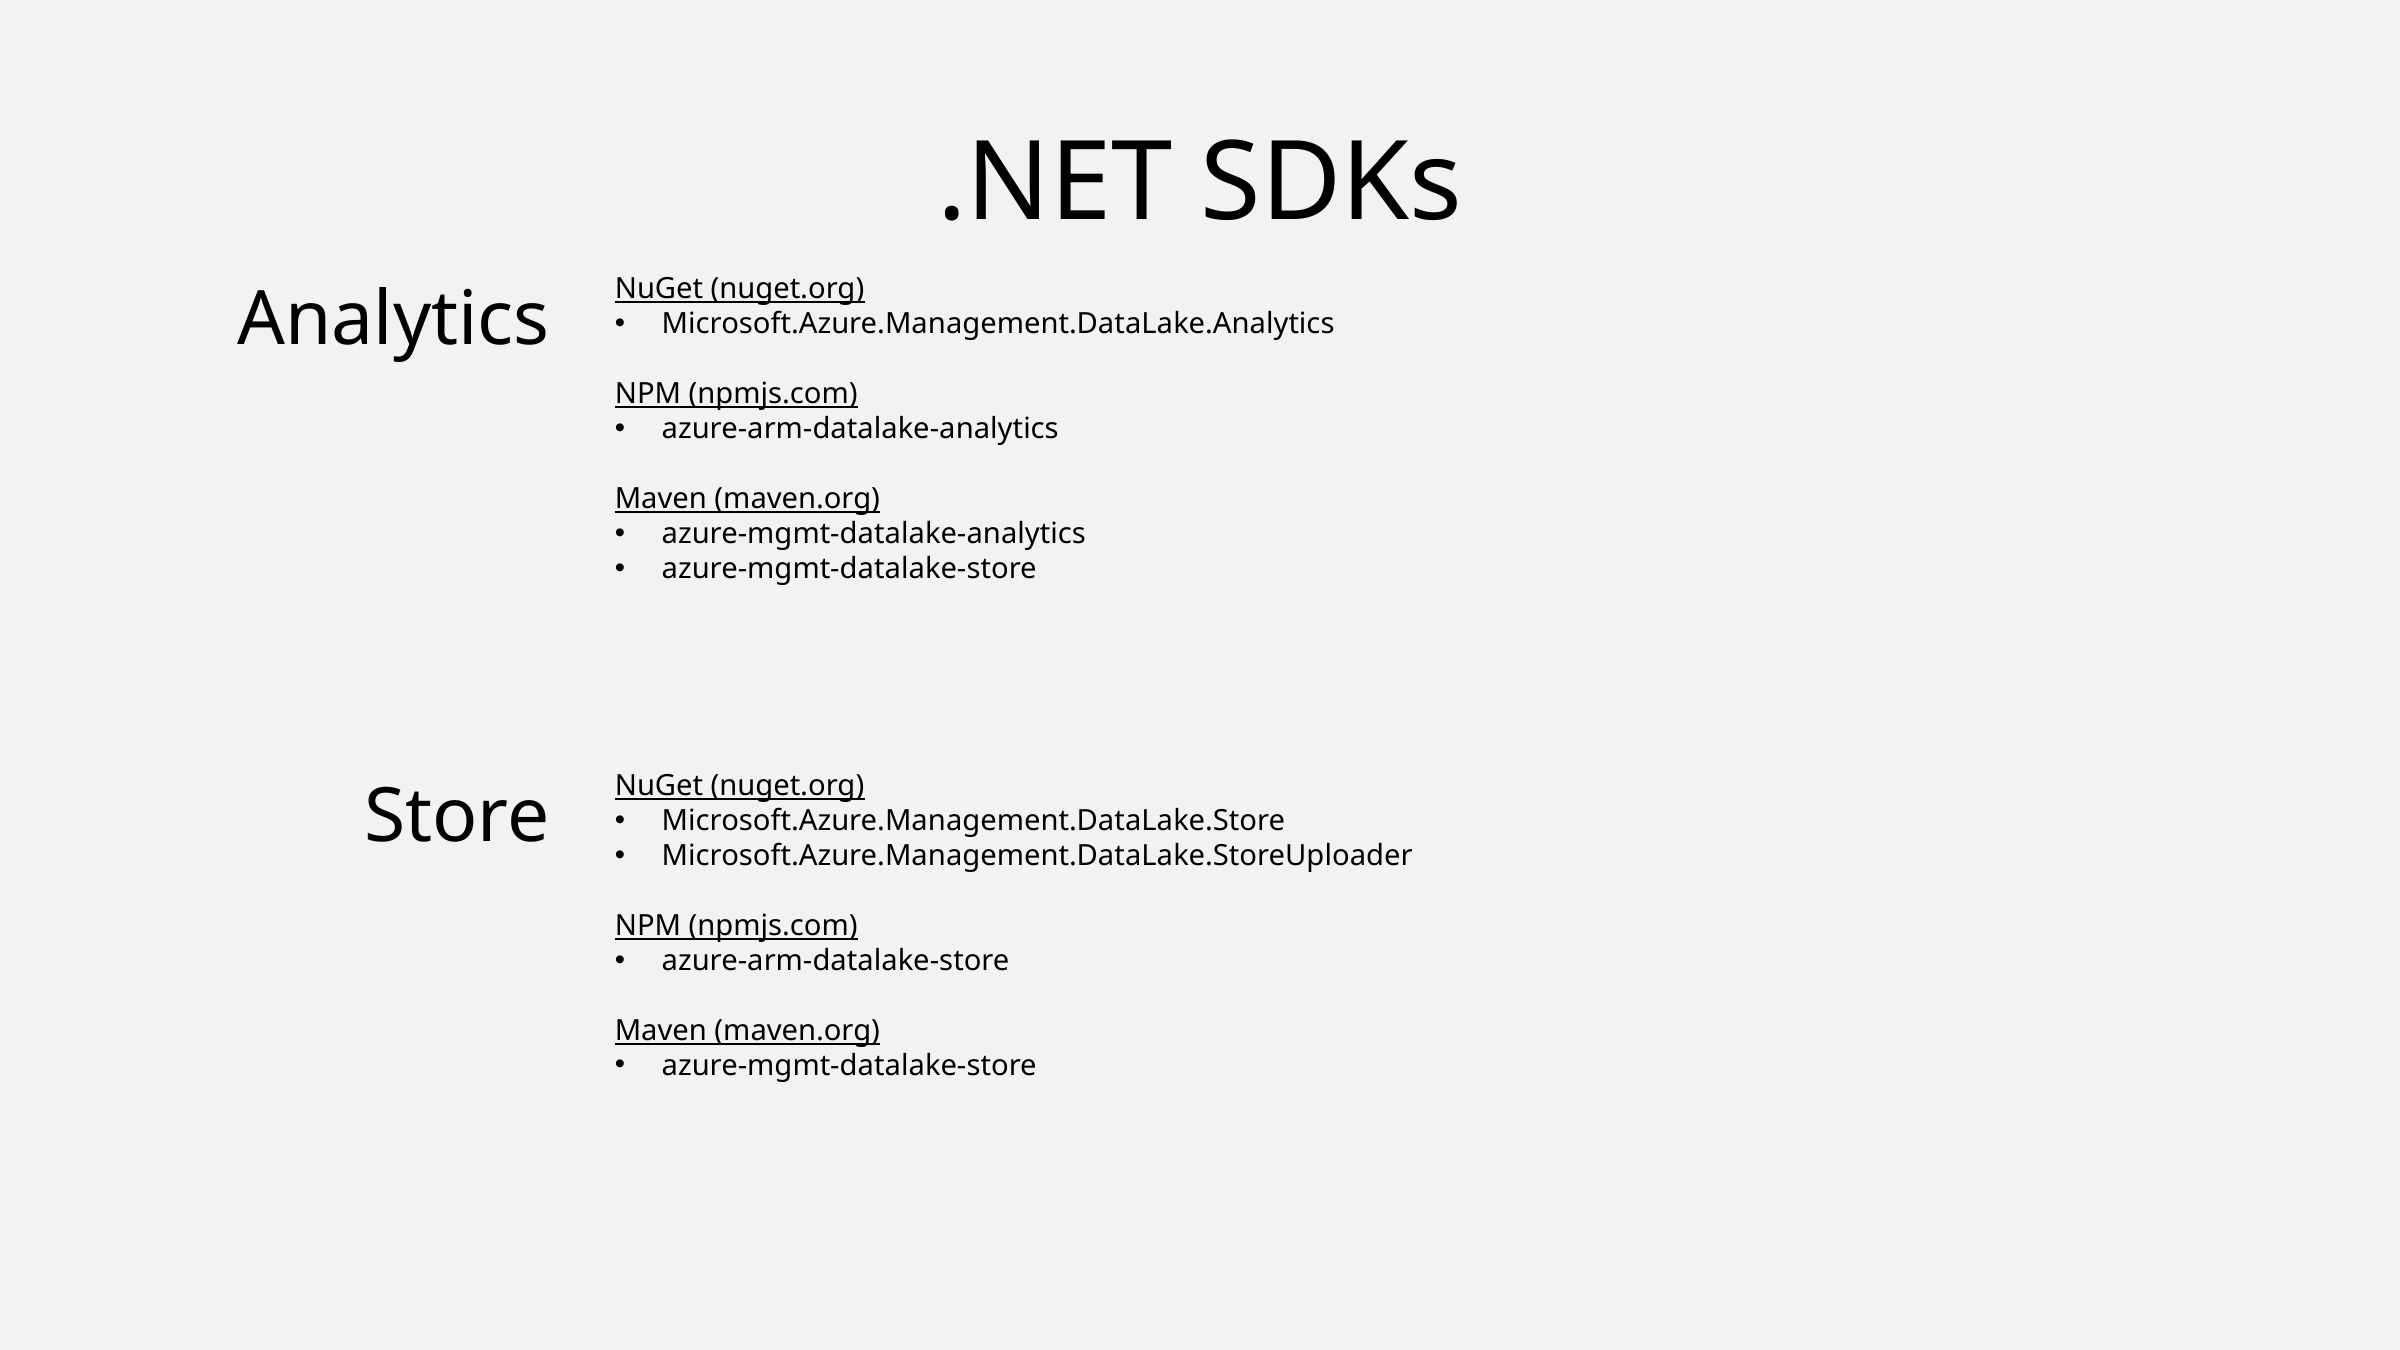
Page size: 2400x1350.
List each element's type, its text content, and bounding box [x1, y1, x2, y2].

text_box NuGet (nuget.org) Microsoft.Azure.Management.DataLake.Store Microsoft.Azure.Management.DataLake.StoreUploader NPM (npmjs.com) azure-arm-datalake-store Maven (maven.org) azure-mgmt-datalake-store [599, 758, 1704, 1286]
title .NET SDKs [37, 37, 2363, 330]
text_box NuGet (nuget.org) Microsoft.Azure.Management.DataLake.Analytics NPM (npmjs.com) azure-arm-datalake-analytics Maven (maven.org) azure-mgmt-datalake-analytics azure-mgmt-datalake-store [599, 261, 1704, 718]
text_box Analytics [36, 261, 565, 718]
text_box Store [43, 758, 565, 1286]
